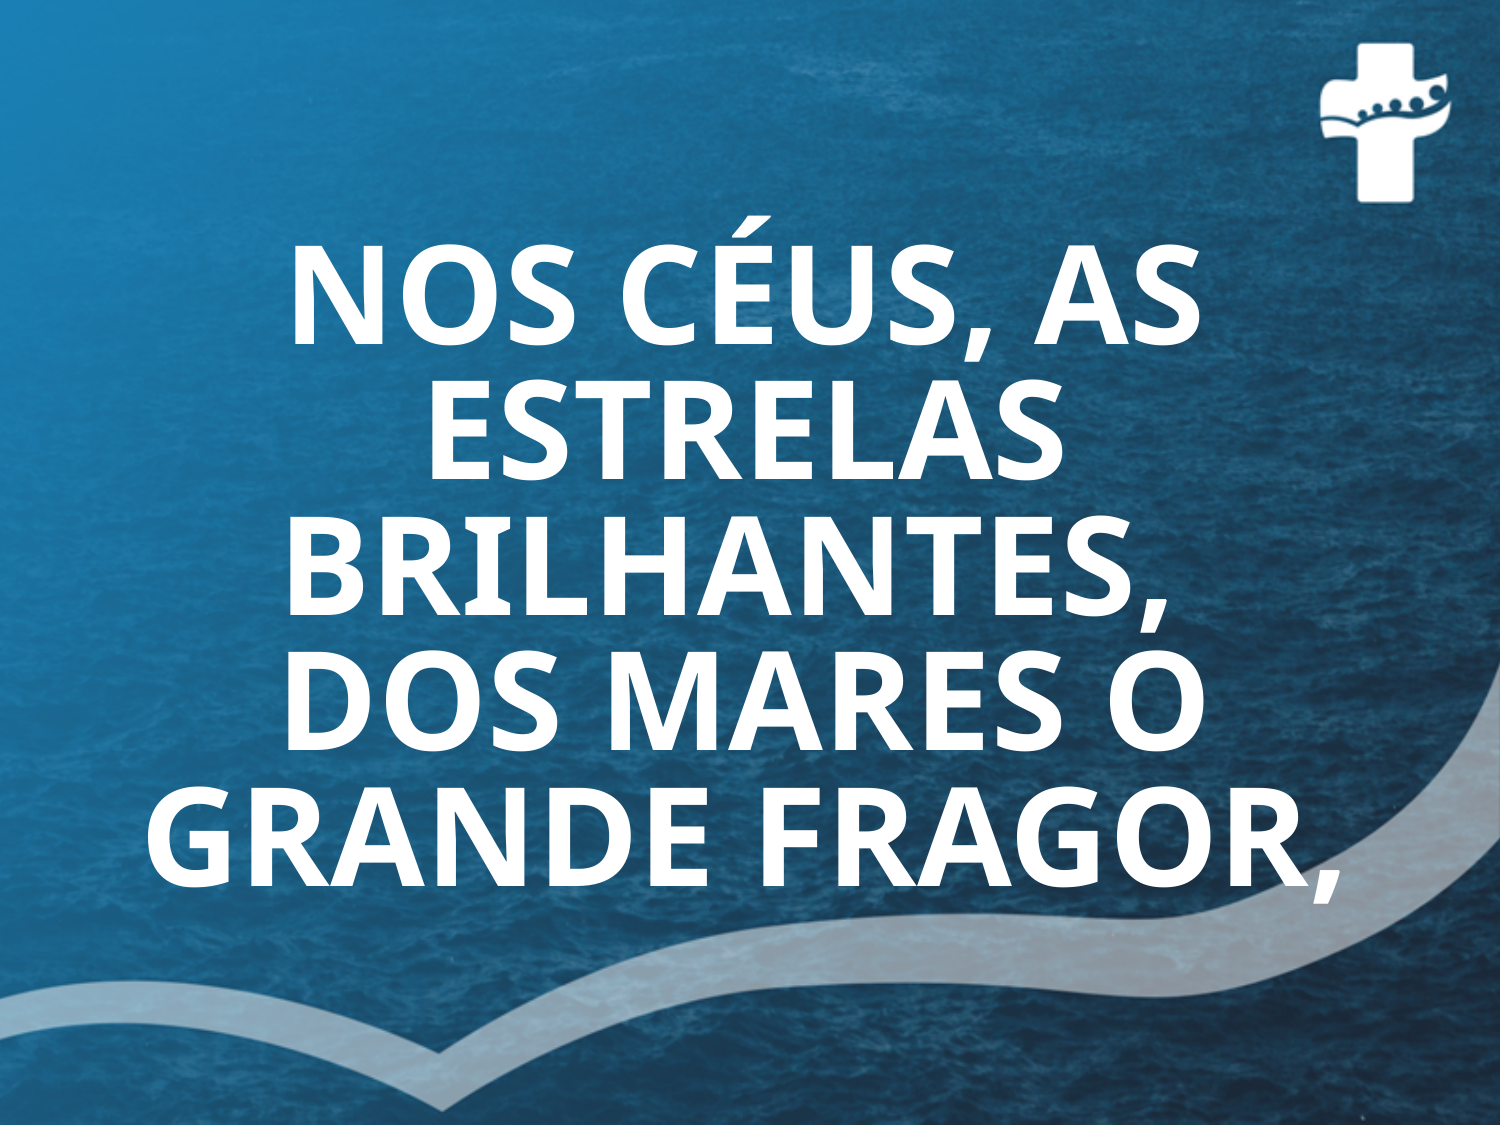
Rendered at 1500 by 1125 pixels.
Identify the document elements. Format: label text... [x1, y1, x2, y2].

picture [0, 0, 1500, 1125]
title NOS CÉUS, AS ESTRELAS BRILHANTES, DOS MARES O GRANDE FRAGOR, [30, 481, 1459, 670]
